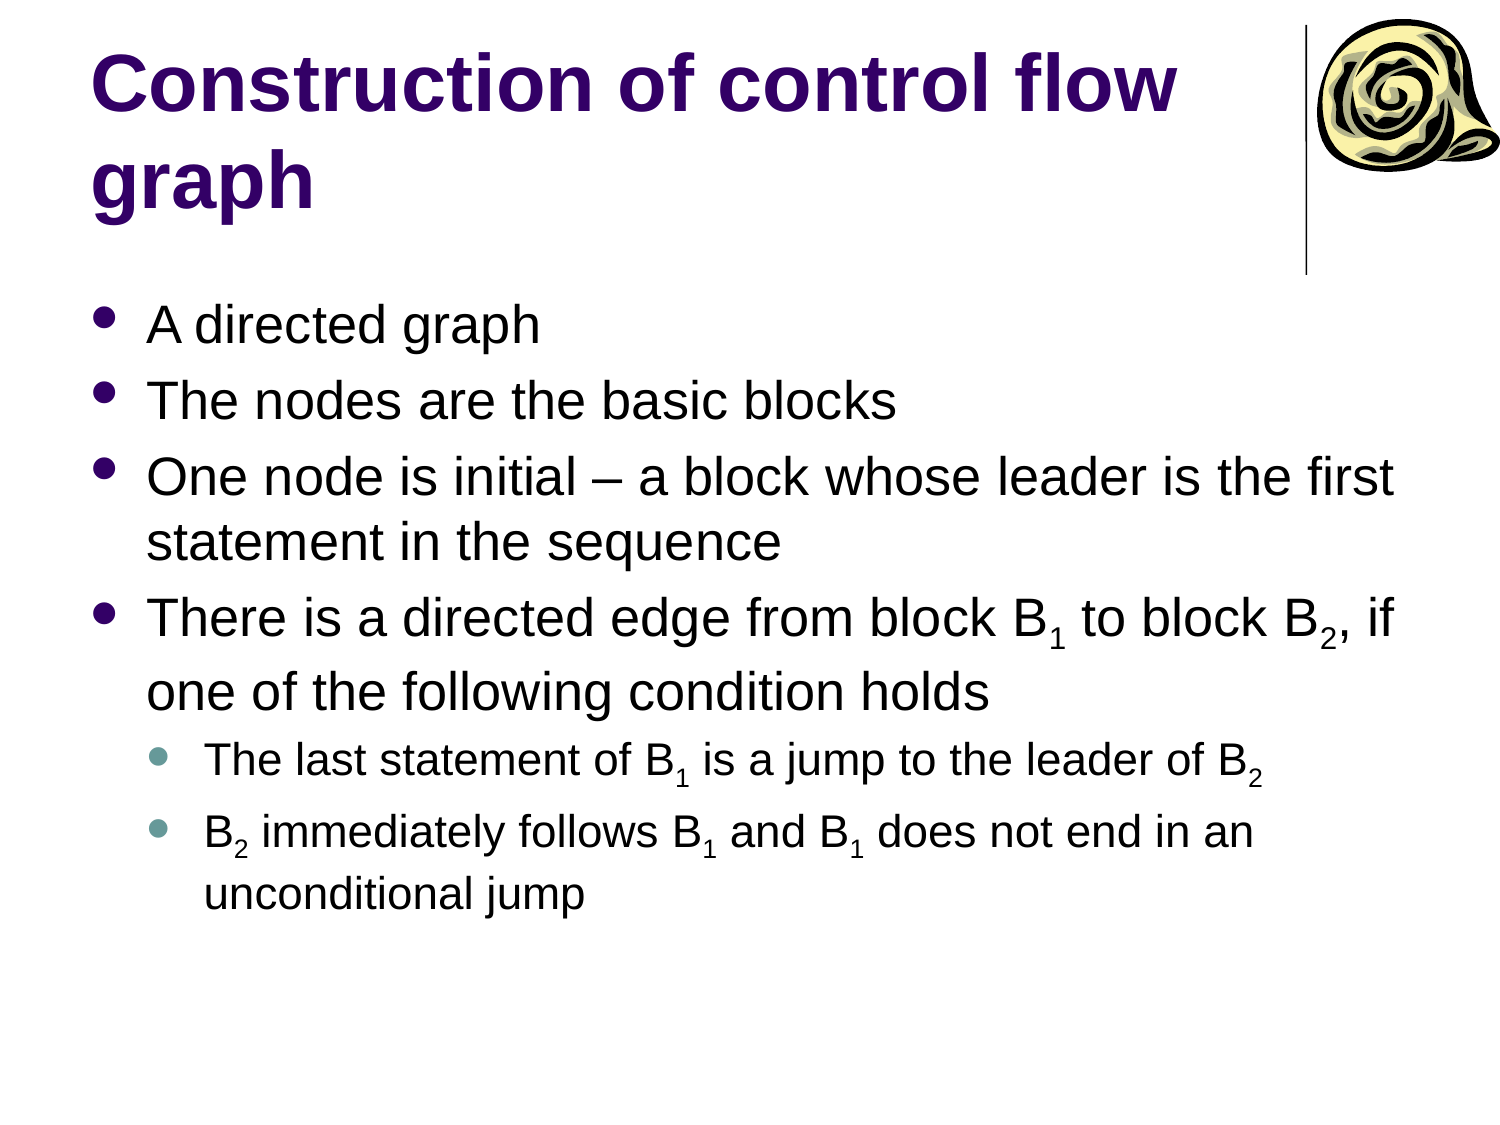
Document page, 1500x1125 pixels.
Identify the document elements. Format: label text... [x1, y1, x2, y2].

title Construction of control flow graph [74, 19, 1313, 233]
list A directed graph The nodes are the basic blocks One node is initial – a block whose leader is the first statement in the sequence There is a directed edge from block B1 to block B2, if one of the following condition holds The last statement of B1 is a jump to the leader of B2 B2 immediately follows B1 and B1 does not end in an unconditional jump [74, 281, 1426, 1006]
